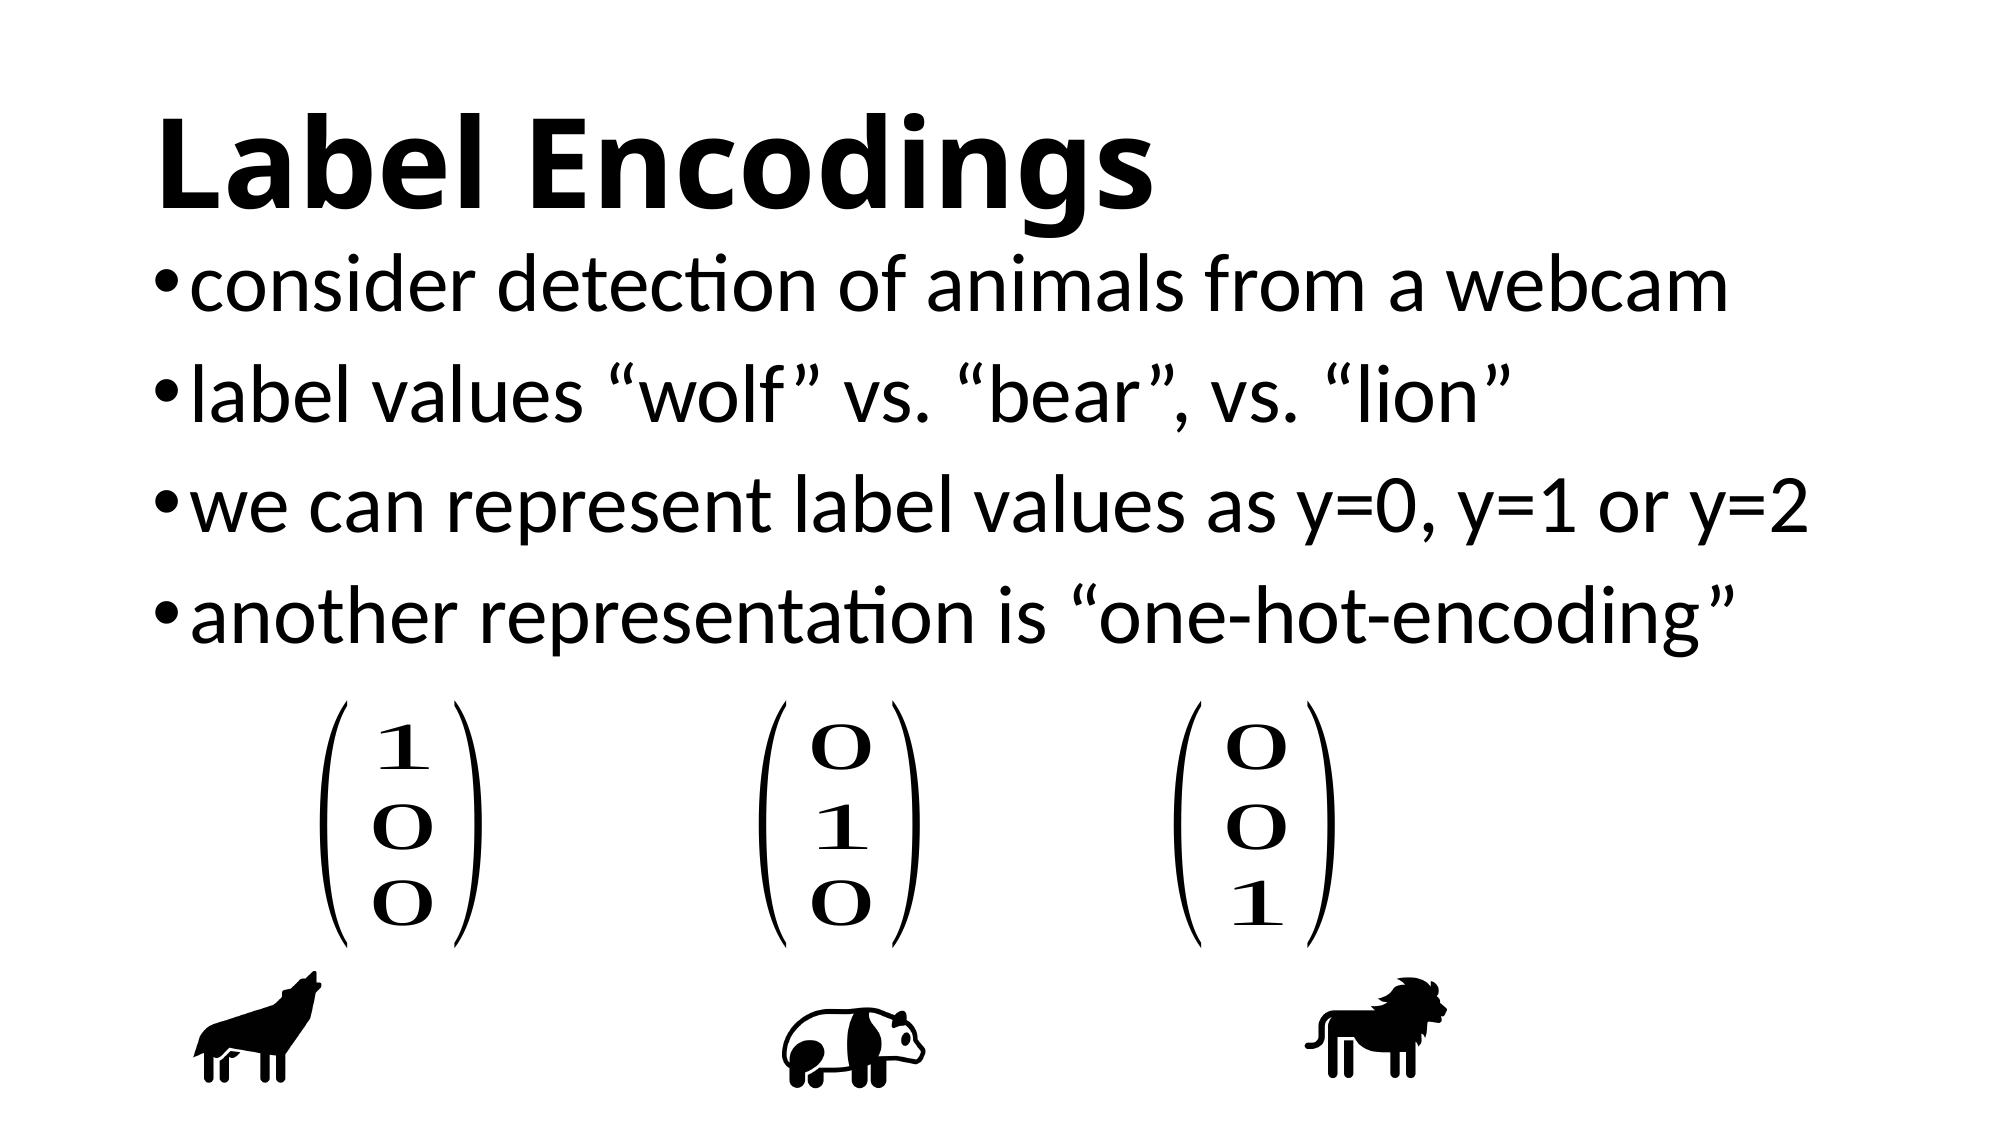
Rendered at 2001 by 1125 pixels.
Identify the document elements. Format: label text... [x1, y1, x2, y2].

picture [181, 952, 332, 1103]
title Label Encodings [137, 59, 1863, 231]
list consider detection of animals from a webcam label values “wolf” vs. “bear”, vs. “lion” we can represent label values as y=0, y=1 or y=2 another representation is “one-hot-encoding” [137, 231, 1863, 575]
picture [778, 974, 929, 1125]
picture [1300, 952, 1451, 1103]
